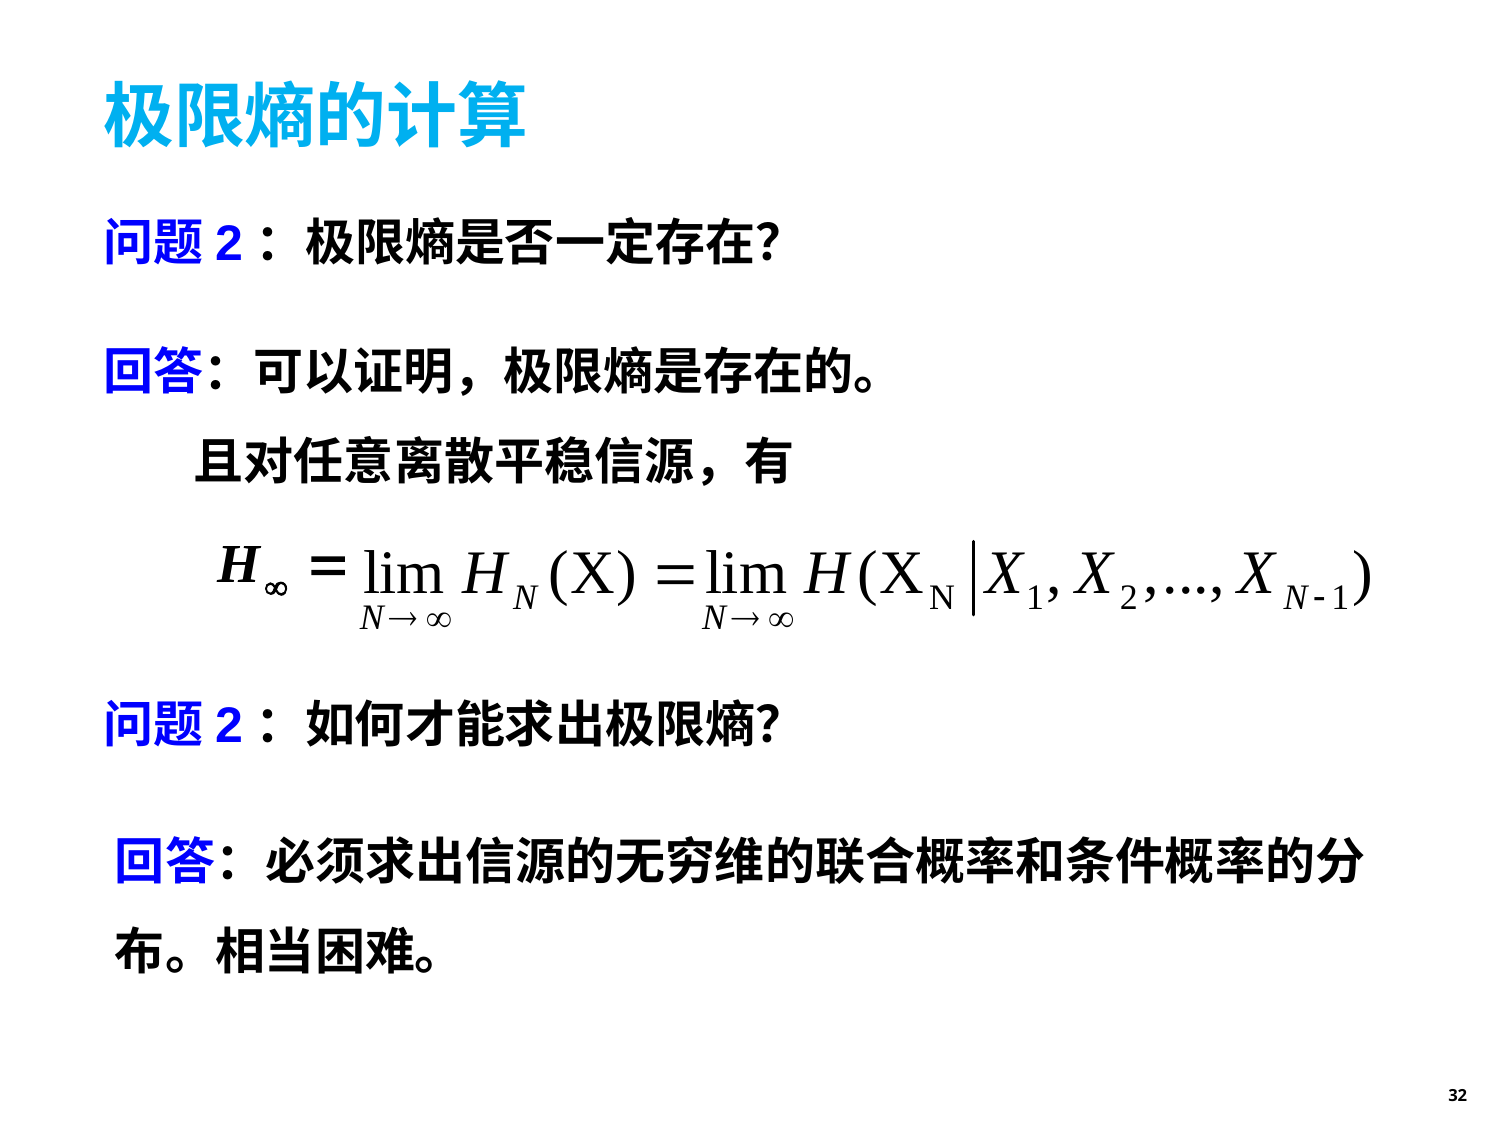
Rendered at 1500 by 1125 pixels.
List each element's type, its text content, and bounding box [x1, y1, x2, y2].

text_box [206, 526, 350, 610]
text_box 回答：可以证明，极限熵是存在的。 且对任意离散平稳信源，有 [88, 302, 1372, 498]
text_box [348, 526, 1412, 646]
slide_number 32 [1379, 1075, 1483, 1118]
text_box 问题2：极限熵是否一定存在？ [88, 203, 1412, 278]
text_box 回答：必须求出信源的无穷维的联合概率和条件概率的分布。相当困难。 [100, 792, 1384, 987]
title 极限熵的计算 [88, 30, 1412, 164]
text_box 问题2：如何才能求出极限熵？ [88, 684, 1412, 760]
